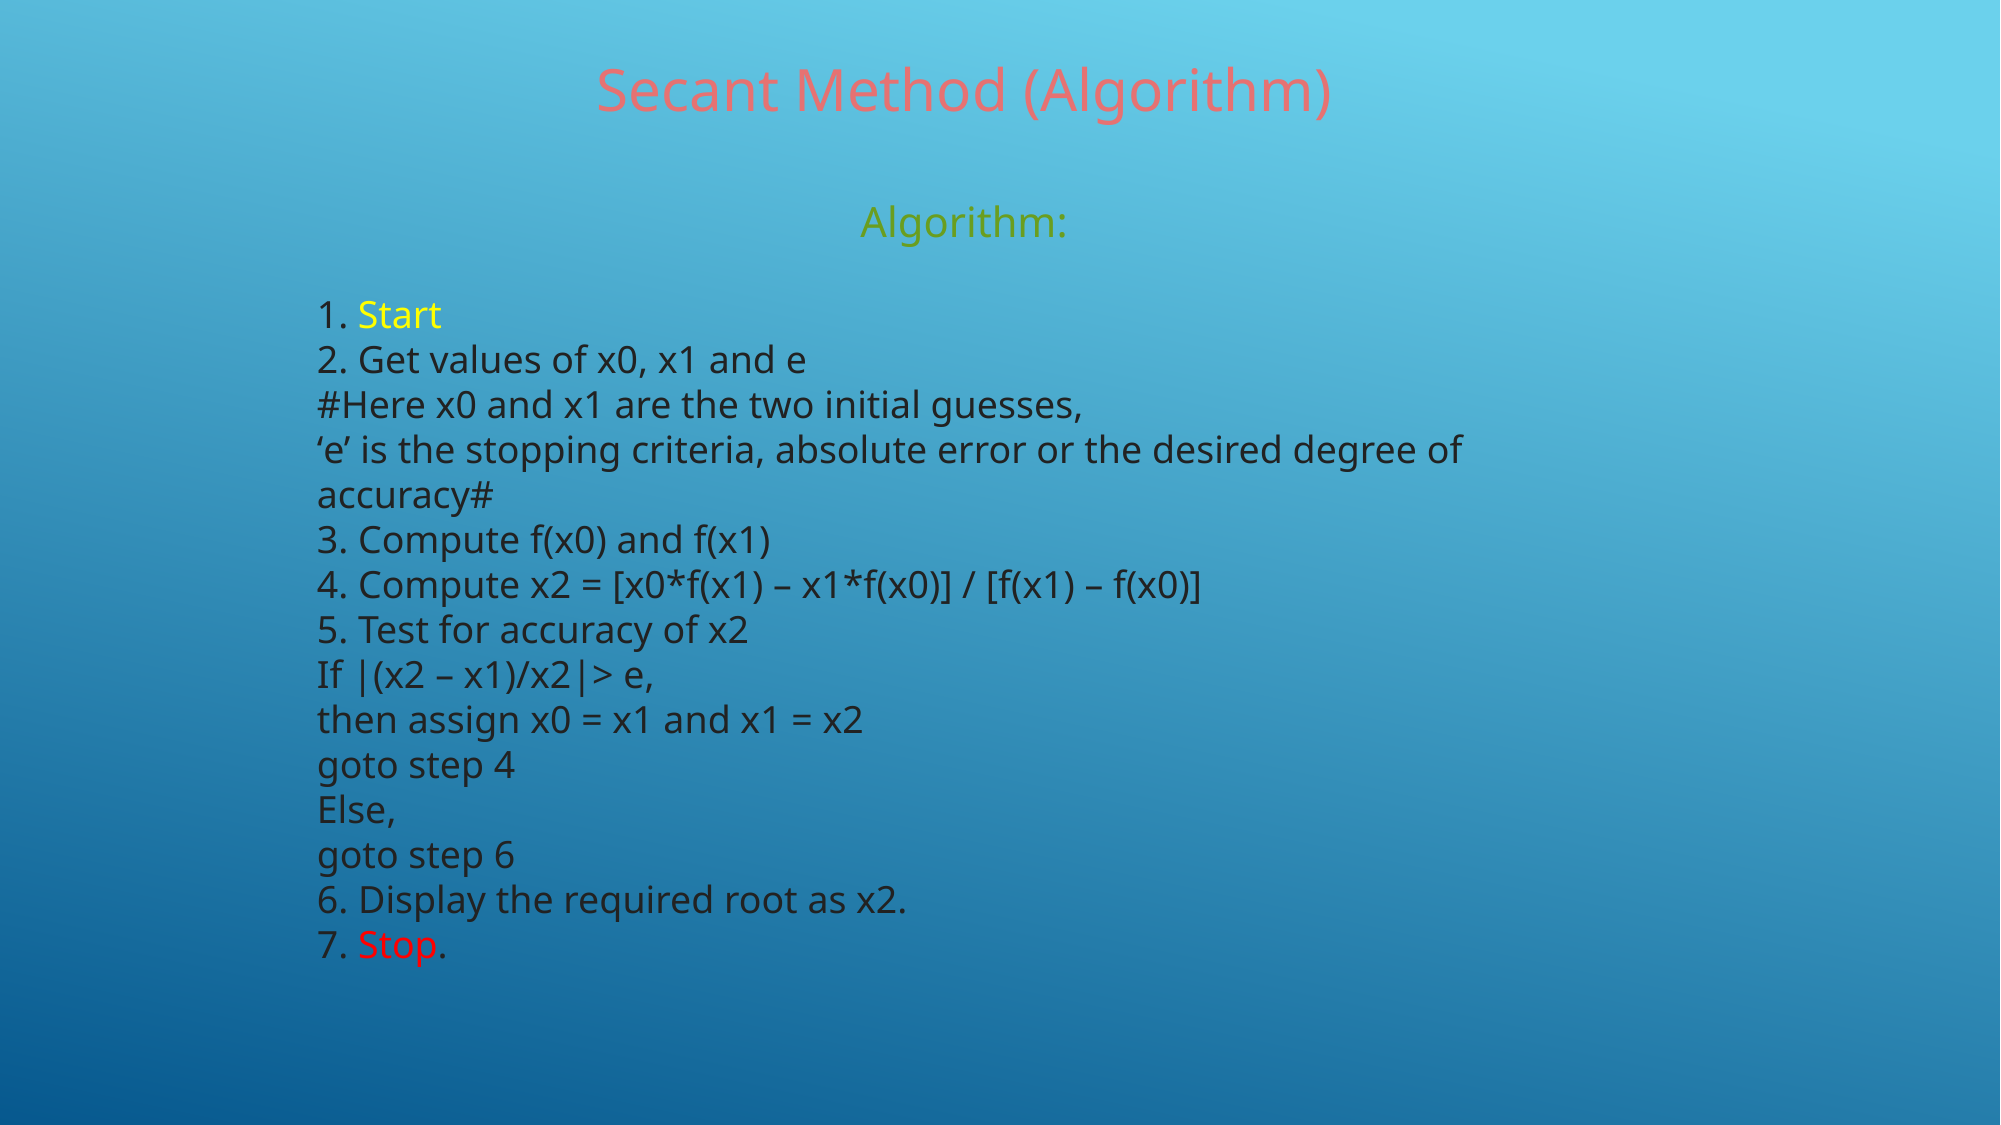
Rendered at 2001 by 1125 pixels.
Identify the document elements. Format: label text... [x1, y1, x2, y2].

text_box Secant Method (Algorithm) [116, 45, 1812, 131]
text_box Algorithm: Start Get values of x0, x1 and e #Here x0 and x1 are the two initial guesses, ‘e’ is the stopping criteria, absolute error or the desired degree of accuracy# 3. Compute f(x0) and f(x1) 4. Compute x2 = [x0*f(x1) – x1*f(x0)] / [f(x1) – f(x0)] 5. Test for accuracy of x2 If |(x2 – x1)/x2|> e, then assign x0 = x1 and x1 = x2 goto step 4 Else, goto step 6 6. Display the required root as x2. 7. Stop. [302, 188, 1627, 974]
